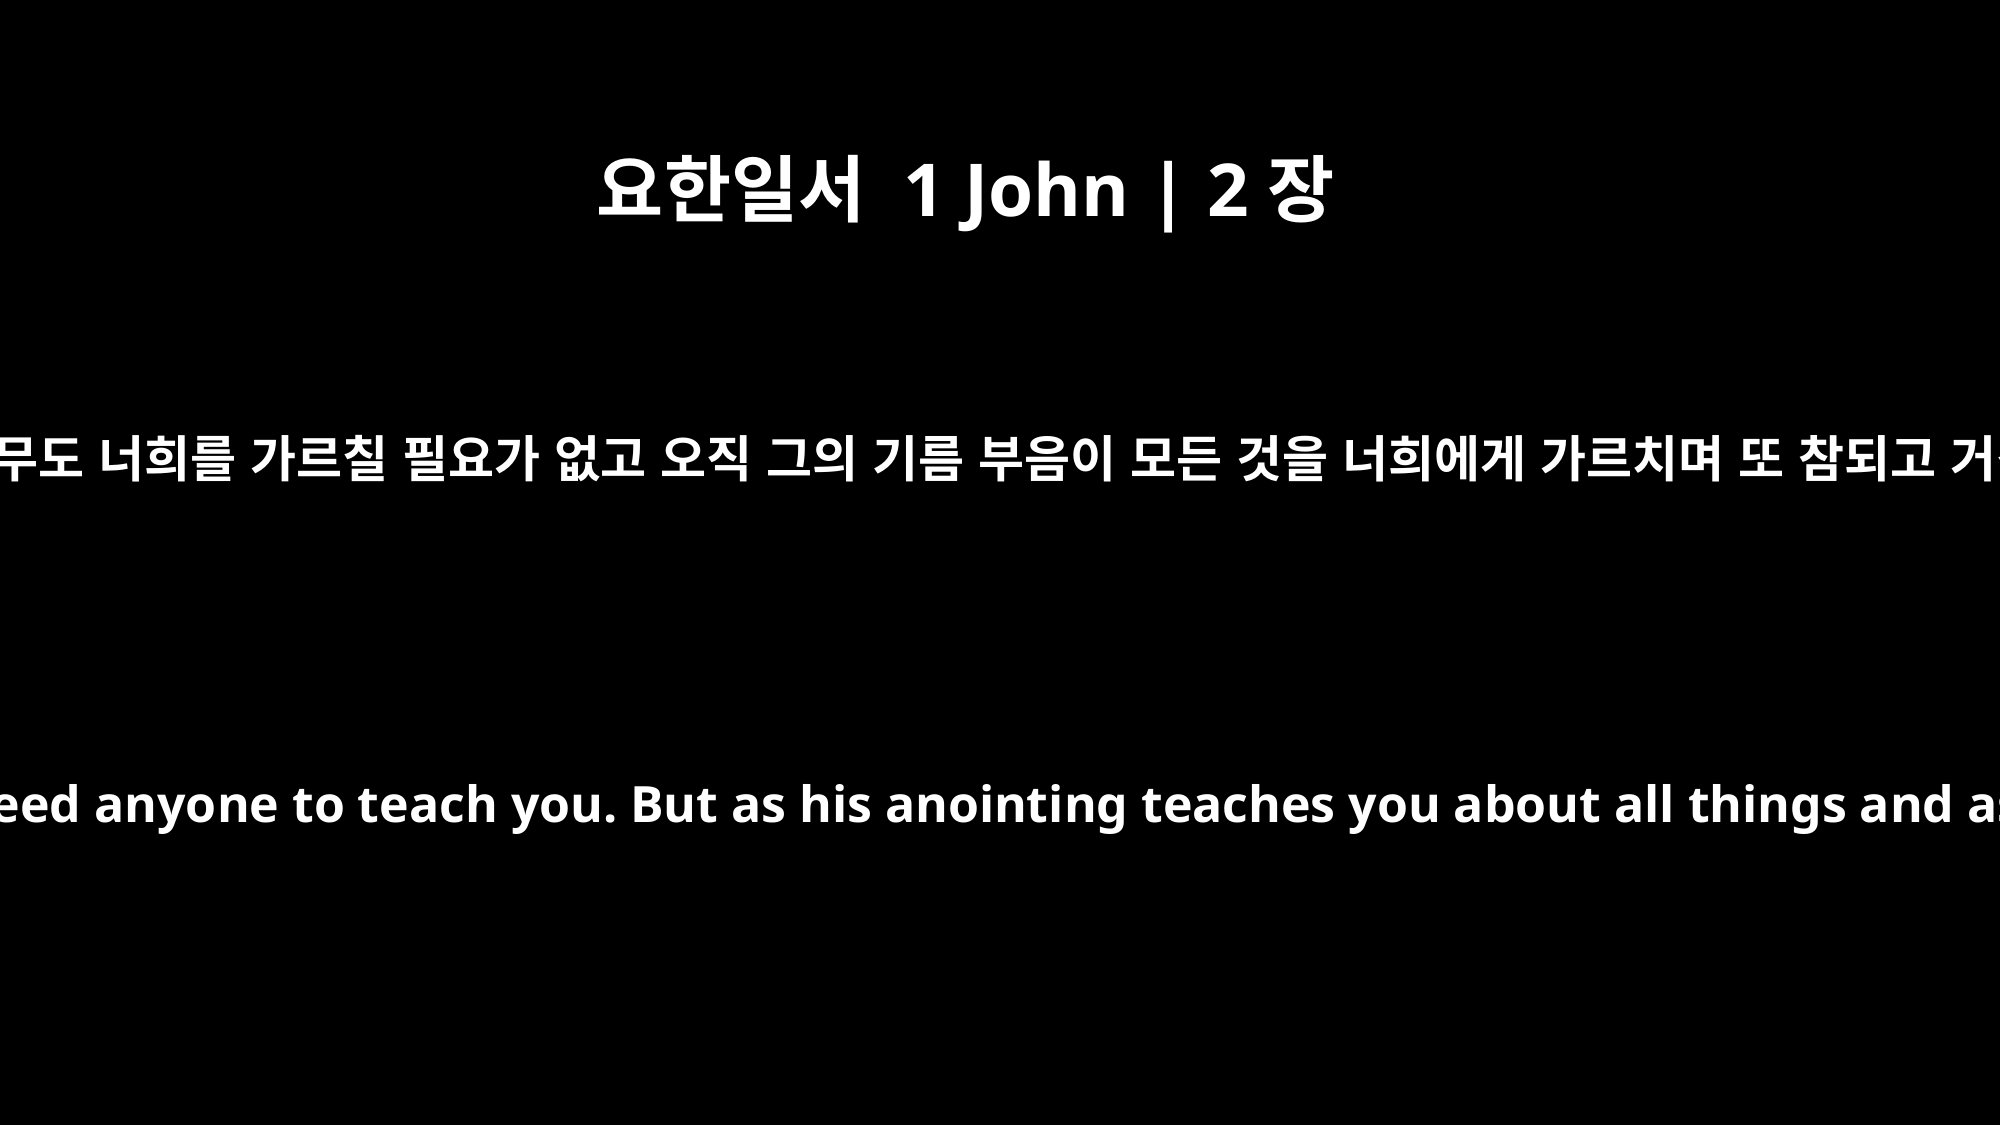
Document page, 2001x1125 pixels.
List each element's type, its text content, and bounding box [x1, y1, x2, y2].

text_box As for you, the anointing you received from him remains in you, and you do not need anyone to teach you. But as his anointing teaches you about all things and as that anointing is real, not counterfeit -- just as it has taught you, remain in him. [0, 764, 2000, 900]
text_box 27 너희는 주께 받은 바 기름 부음이 너희 안에 거하나니 아무도 너희를 가르칠 필요가 없고 오직 그의 기름 부음이 모든 것을 너희에게 가르치며 또 참되고 거짓이 없으니 너희를 가르치신 그대로 주 안에 거하라 [0, 359, 2000, 495]
text_box 요한일서 1 John | 2장 [582, 136, 1350, 239]
